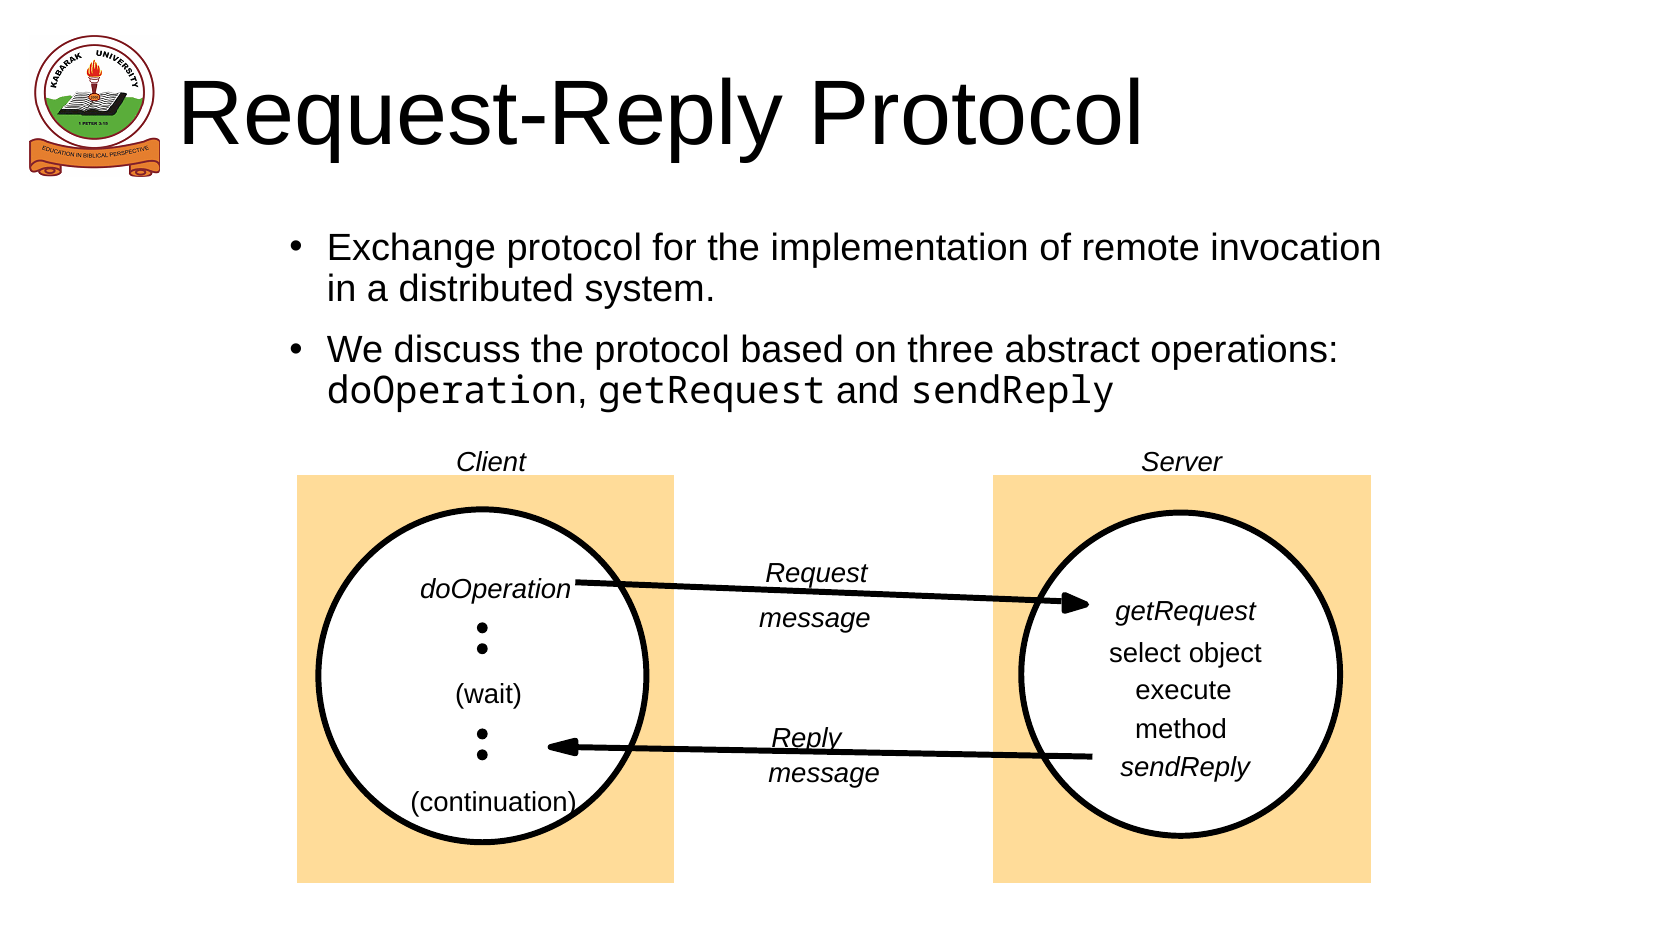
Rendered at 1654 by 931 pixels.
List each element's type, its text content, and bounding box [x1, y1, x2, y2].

title Request-Reply Protocol [177, 37, 1571, 193]
list Exchange protocol for the implementation of remote invocation in a distributed system. We discuss the protocol based on three abstract operations: doOperation, getRequest and sendReply [289, 227, 1416, 832]
picture [29, 35, 160, 177]
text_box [299, 444, 1369, 881]
